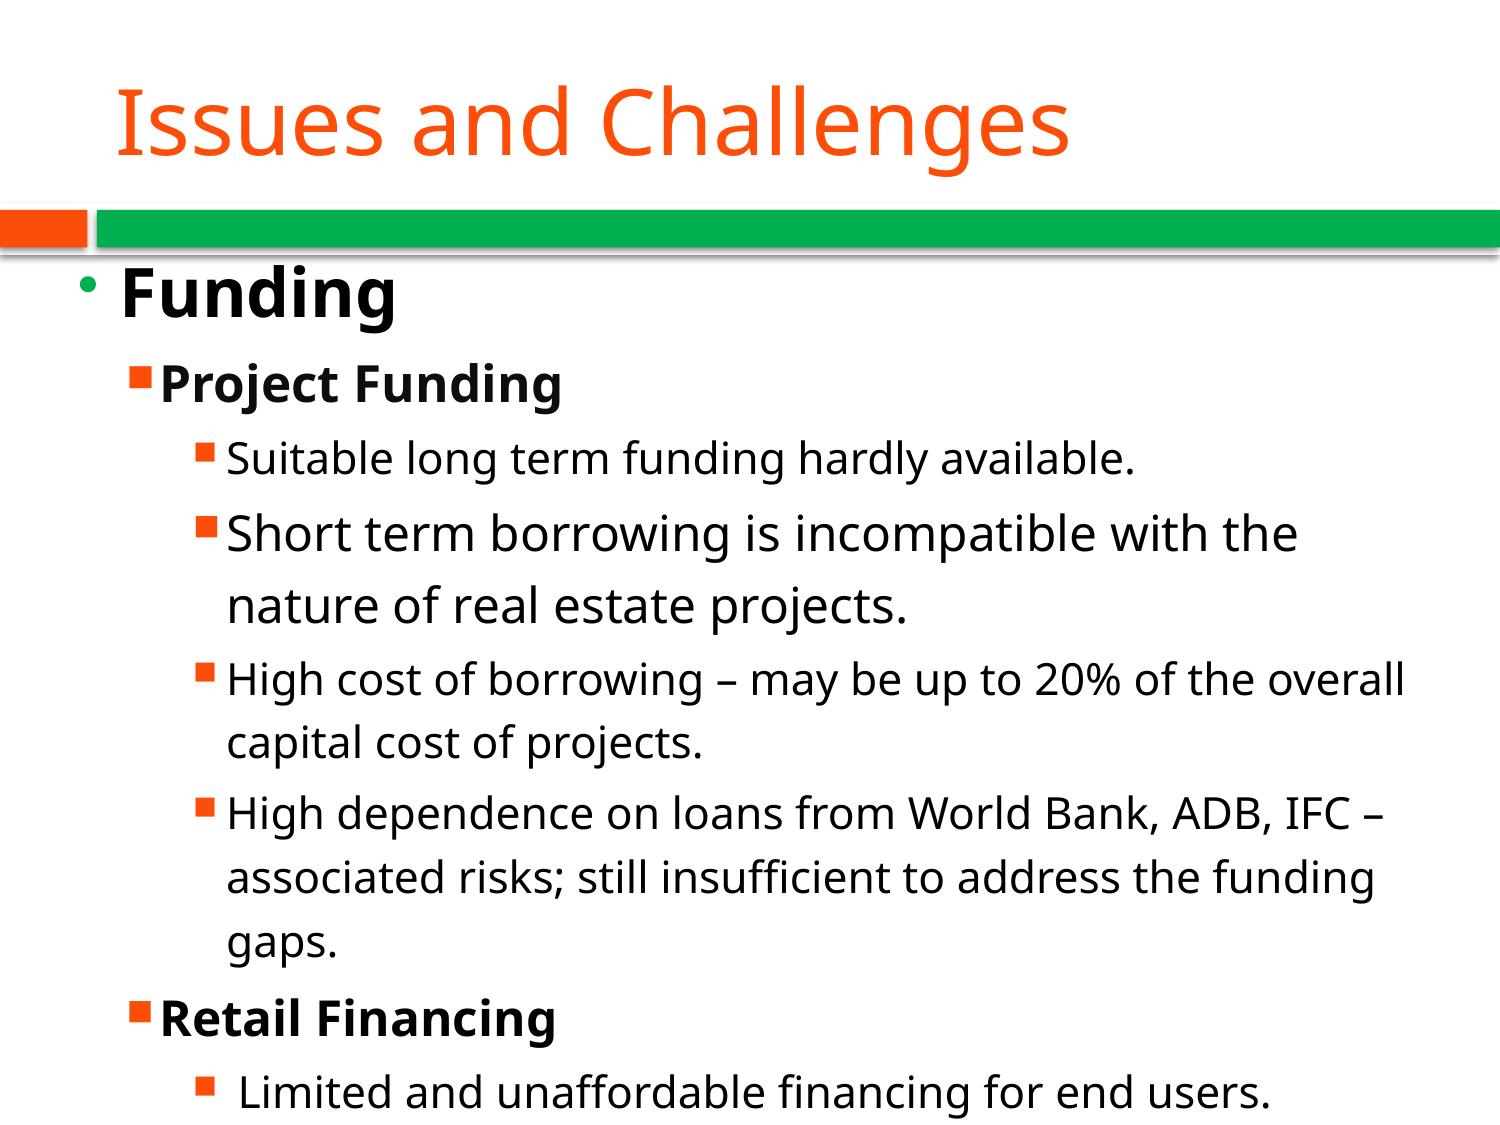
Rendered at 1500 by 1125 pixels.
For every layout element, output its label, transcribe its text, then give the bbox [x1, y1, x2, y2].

title Issues and Challenges [100, 37, 1439, 201]
list Funding Project Funding Suitable long term funding hardly available. Short term borrowing is incompatible with the nature of real estate projects. High cost of borrowing – may be up to 20% of the overall capital cost of projects. High dependence on loans from World Bank, ADB, IFC – associated risks; still insufficient to address the funding gaps. Retail Financing Limited and unaffordable financing for end users. [11, 224, 1477, 1125]
